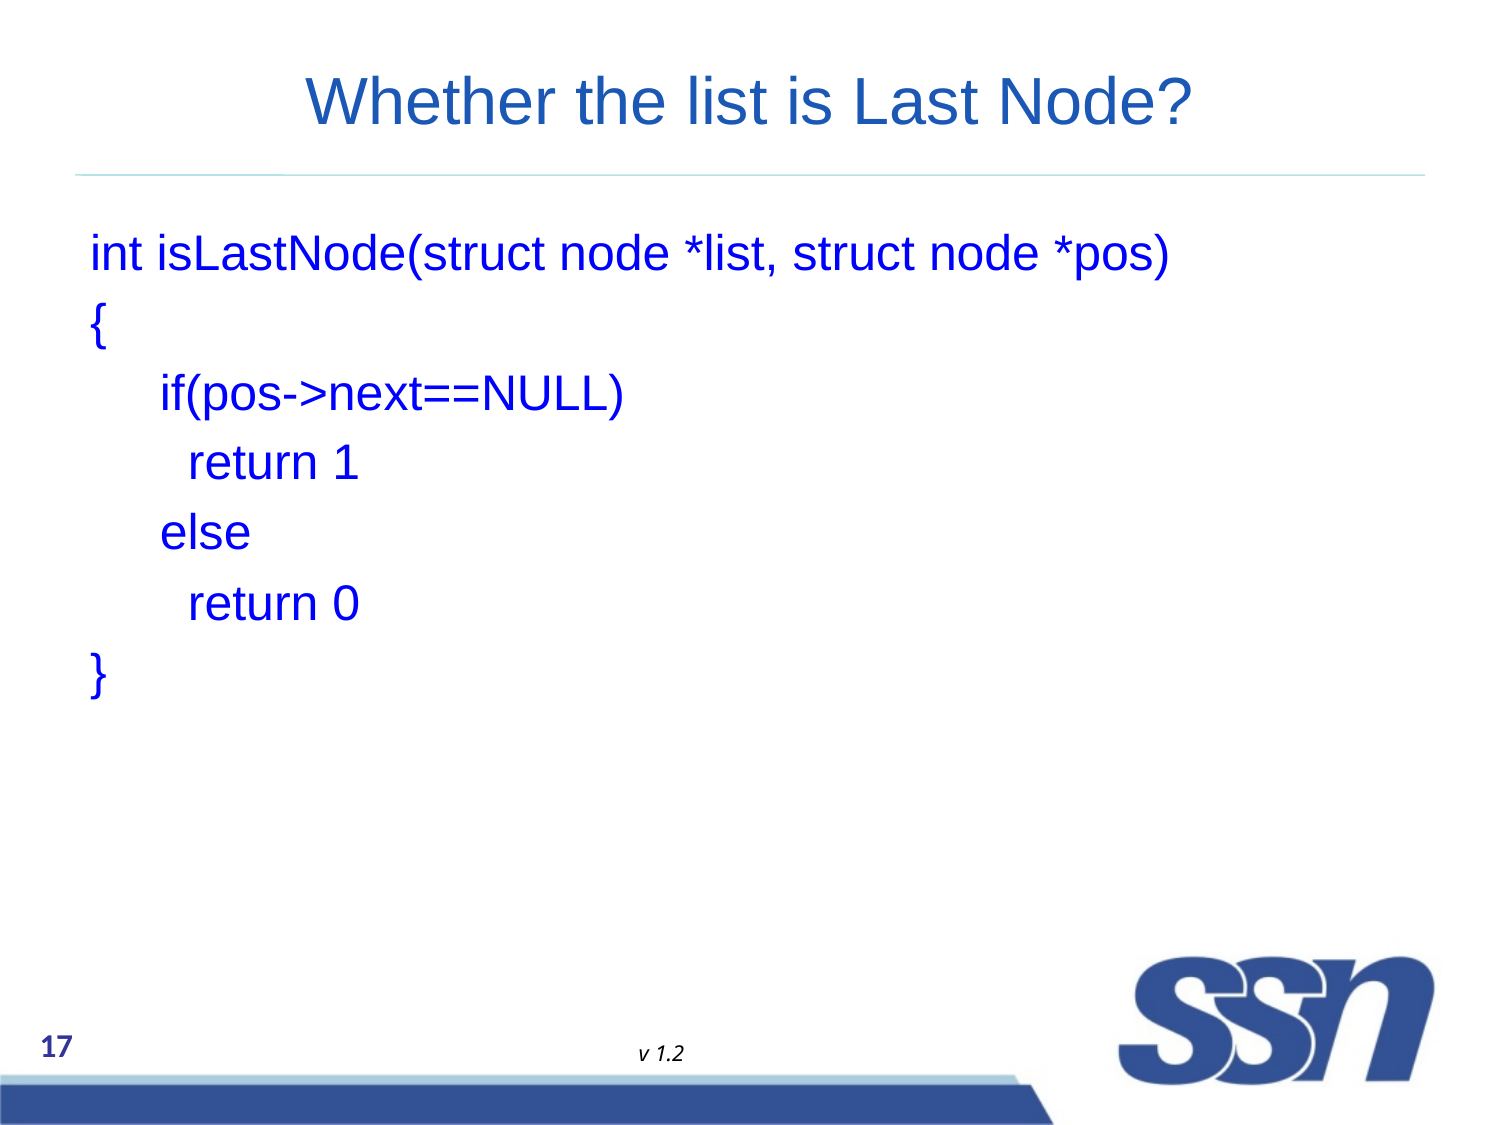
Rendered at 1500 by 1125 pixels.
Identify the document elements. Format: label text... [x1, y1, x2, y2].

title Whether the list is Last Node? [75, 45, 1425, 150]
picture [0, 913, 1500, 1125]
list int isLastNode(struct node *list, struct node *pos) { if(pos->next==NULL) return 1 else return 0 } [75, 212, 1425, 1005]
